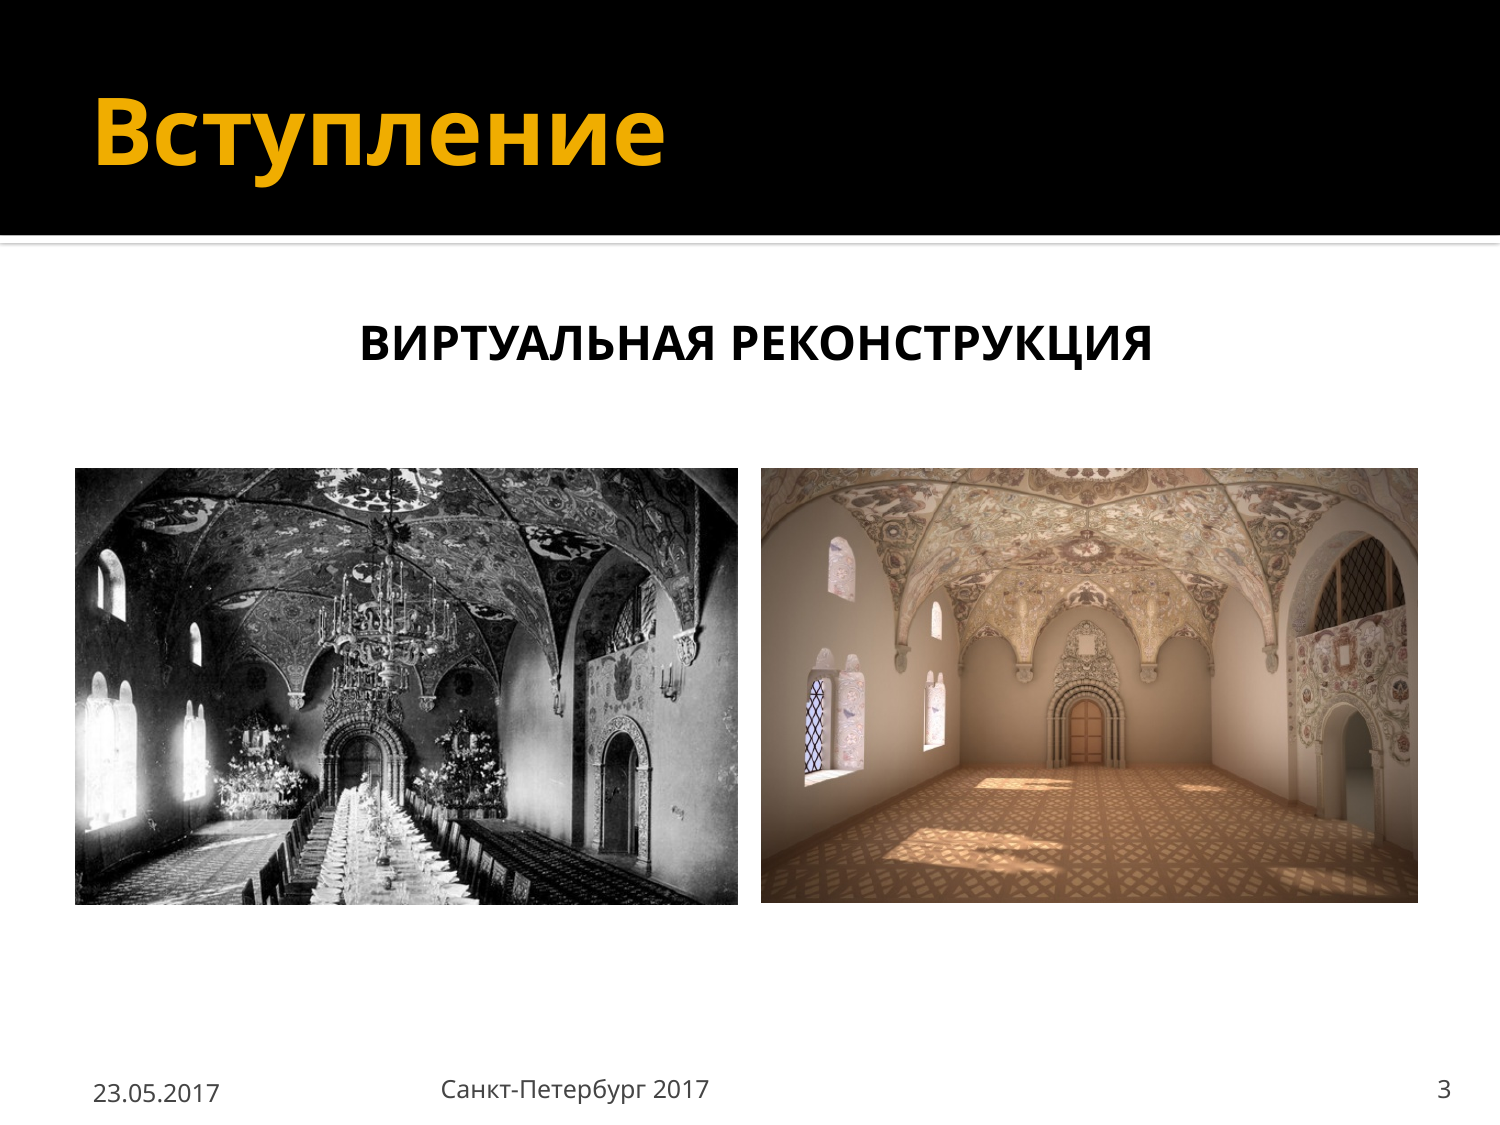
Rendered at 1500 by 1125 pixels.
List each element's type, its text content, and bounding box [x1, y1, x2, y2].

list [761, 468, 1418, 903]
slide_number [75, 1062, 425, 1108]
title Вступление [75, 24, 1425, 231]
list Виртуальная реконструкция [75, 278, 1430, 396]
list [74, 468, 738, 905]
footer Санкт-Петербург 2017 [433, 1062, 1337, 1108]
slide_number 3 [1345, 1062, 1467, 1108]
